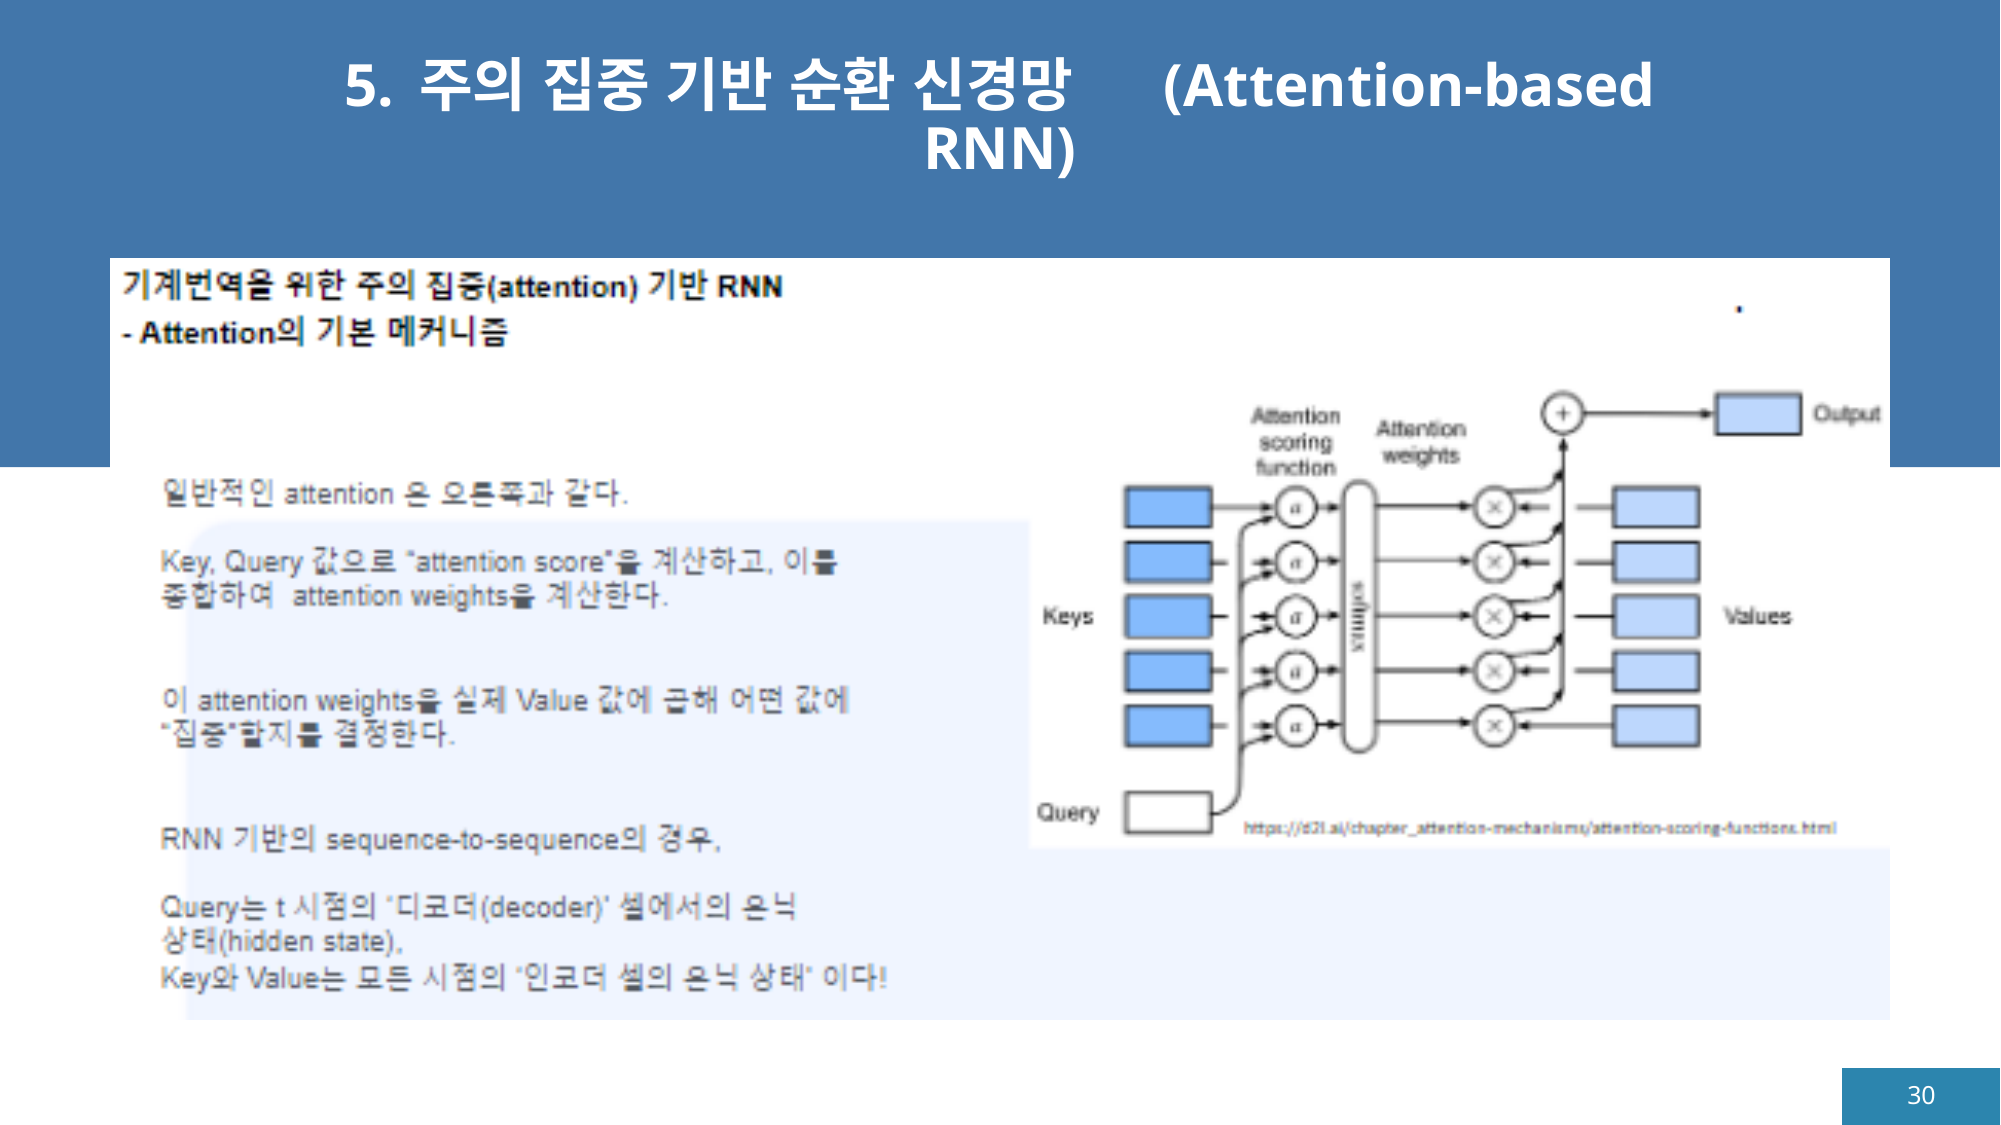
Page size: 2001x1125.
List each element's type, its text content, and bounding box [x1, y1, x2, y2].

title 5. 주의 집중 기반 순환 신경망 (Attention-based RNN) [263, 48, 1737, 190]
slide_number 30 [1889, 1079, 1951, 1114]
picture [110, 258, 1890, 1020]
